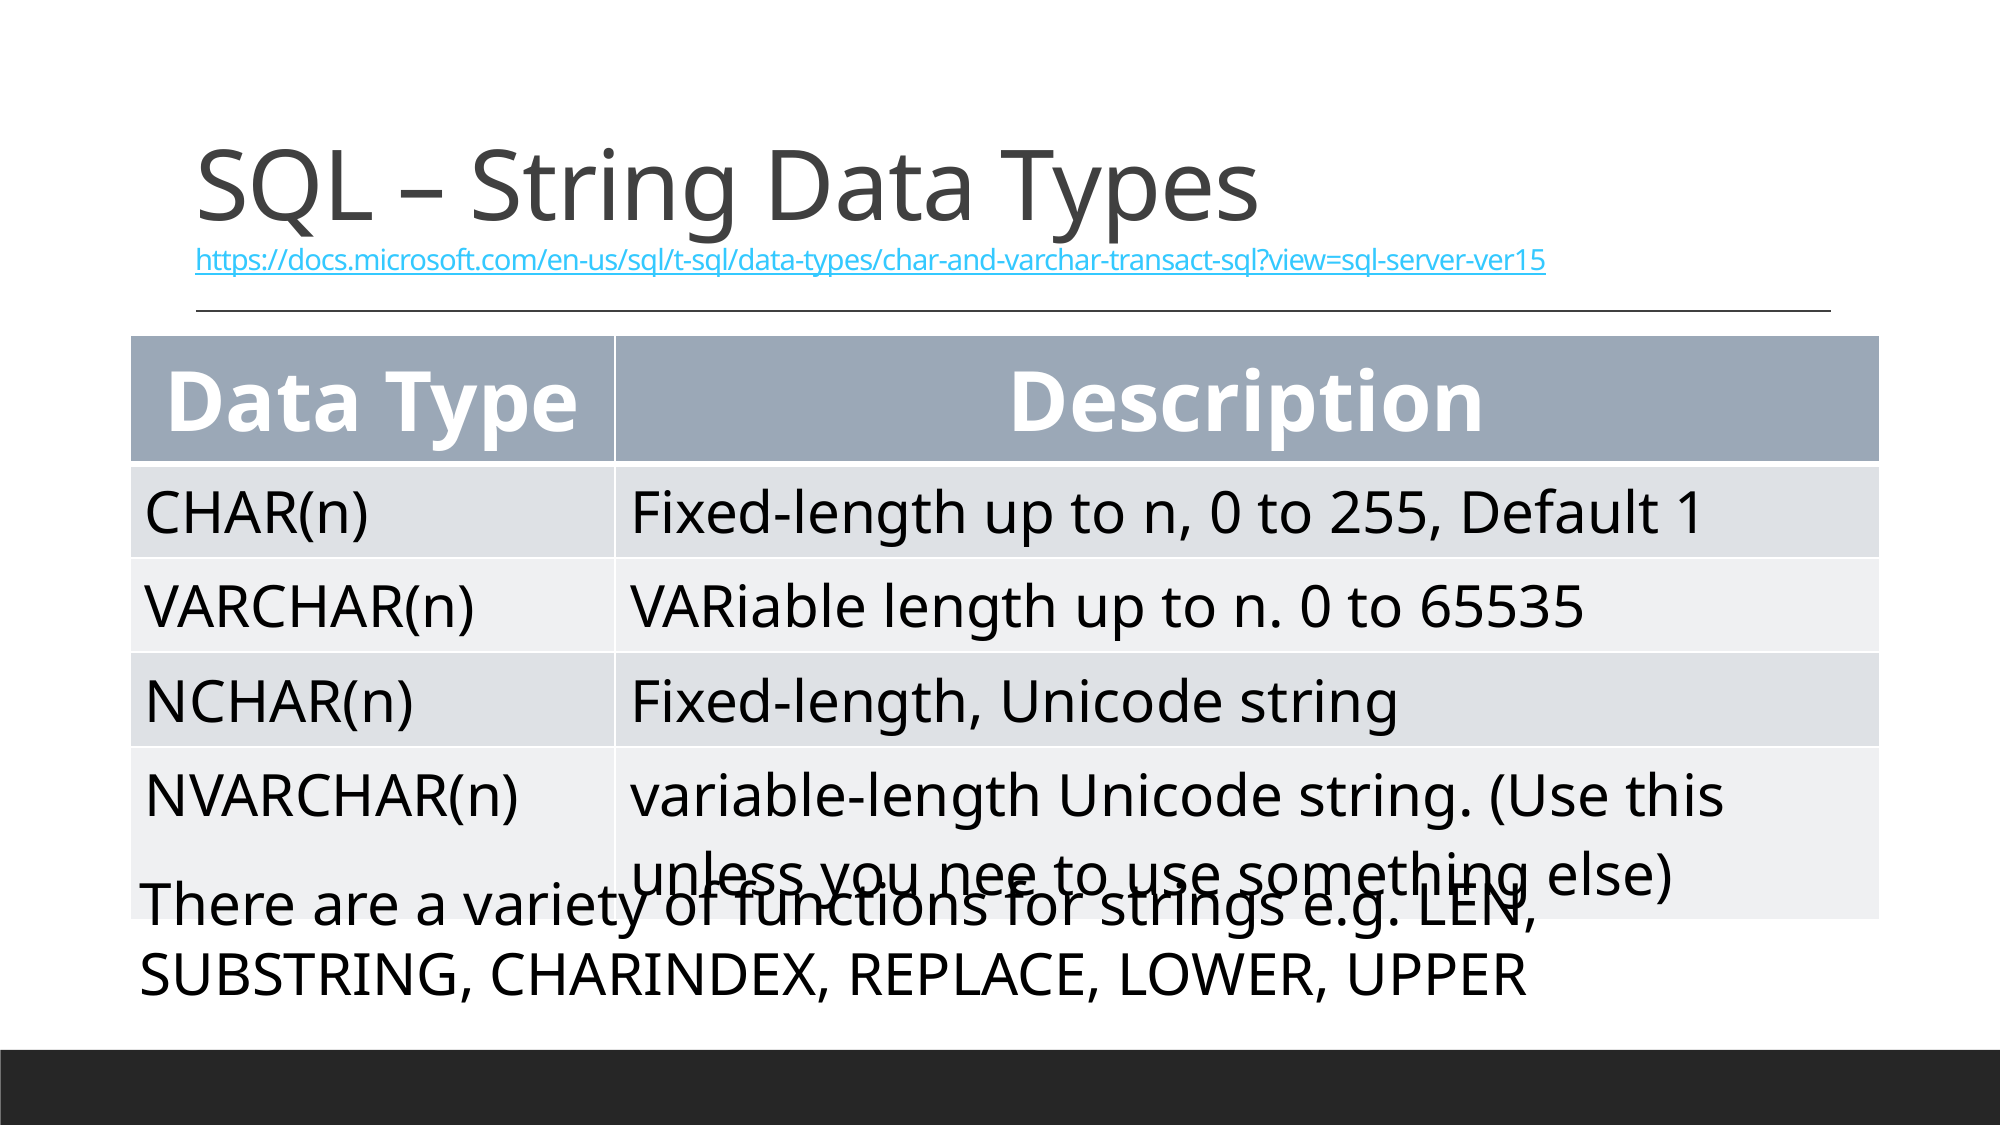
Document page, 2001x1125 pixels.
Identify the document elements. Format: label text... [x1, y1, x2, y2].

table_cell Fixed-length, Unicode string [616, 653, 1879, 746]
table_cell variable-length Unicode string. (Use this unless you nee to use something else) [616, 748, 1879, 919]
table_header Data Type [131, 336, 614, 461]
table_cell VARiable length up to n. 0 to 65535 [616, 559, 1879, 651]
title SQL – String Data Types https://docs.microsoft.com/en-us/sql/t-sql/data-types/char-and-varchar-transact-sql?view=sql-server-ver15 [180, 47, 1830, 285]
table_cell NCHAR(n) [131, 653, 614, 746]
table_cell VARCHAR(n) [131, 559, 614, 651]
table_cell CHAR(n) [131, 467, 614, 557]
table_header Description [616, 336, 1879, 461]
table_cell Fixed-length up to n, 0 to 255, Default 1 [616, 467, 1879, 557]
text_box There are a variety of functions for strings e.g. LEN, SUBSTRING, CHARINDEX, REPLACE, LOWER, UPPER [125, 860, 1875, 1015]
table_cell NVARCHAR(n) [131, 748, 614, 860]
